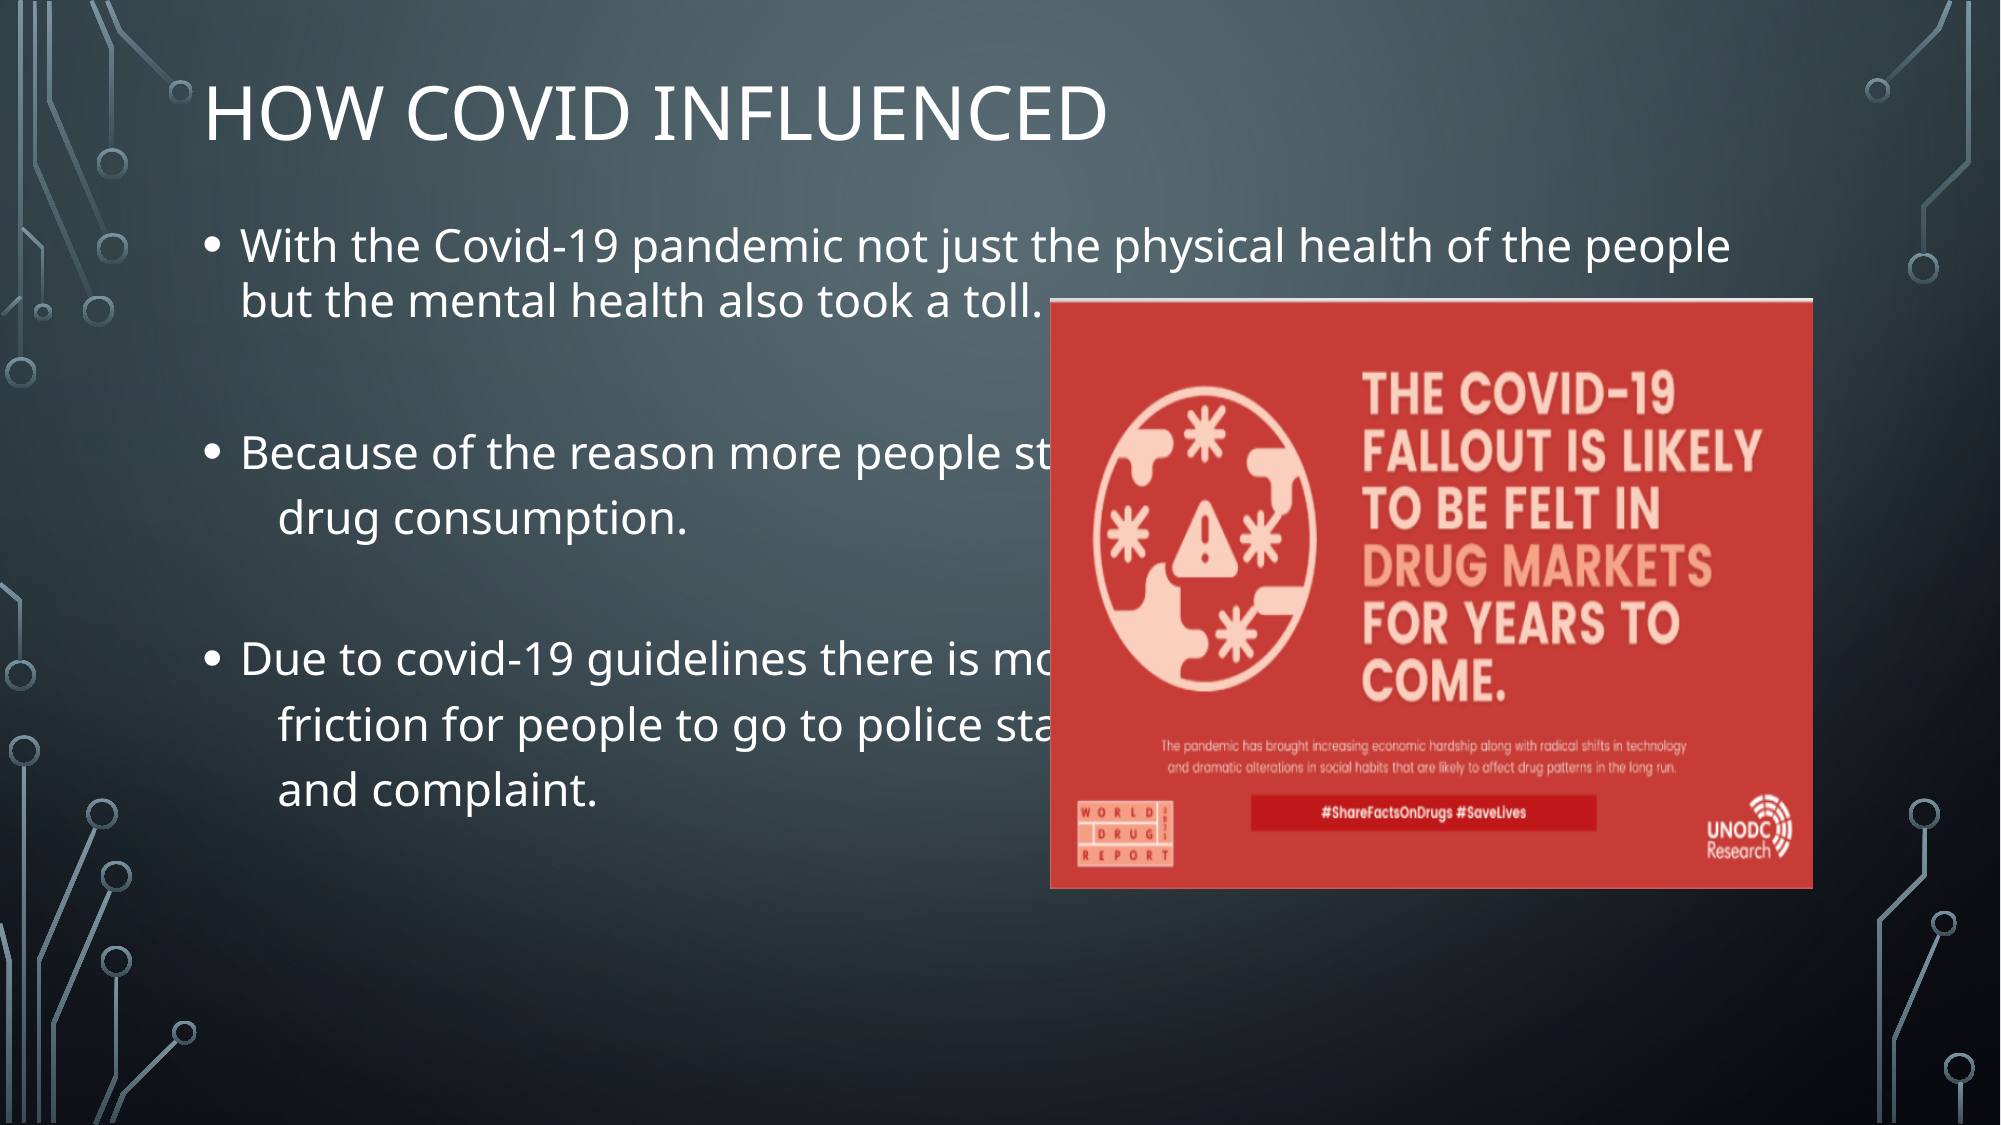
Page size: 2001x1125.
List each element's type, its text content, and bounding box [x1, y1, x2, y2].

list With the Covid-19 pandemic not just the physical health of the people but the mental health also took a toll. Because of the reason more people started drug consumption. Due to covid-19 guidelines there is more friction for people to go to police station and complaint. [187, 209, 1813, 950]
title How covid influenced [187, 38, 1813, 194]
picture [1049, 298, 1813, 889]
